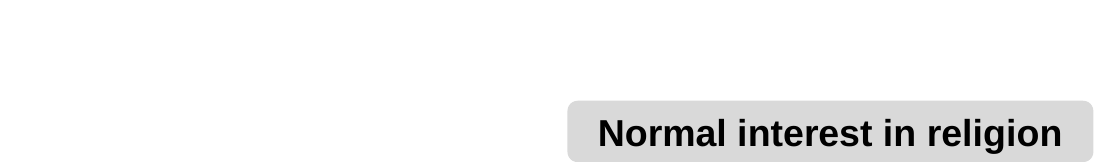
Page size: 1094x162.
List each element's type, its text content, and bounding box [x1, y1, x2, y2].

text_box Normal interest in religion [566, 99, 1094, 162]
